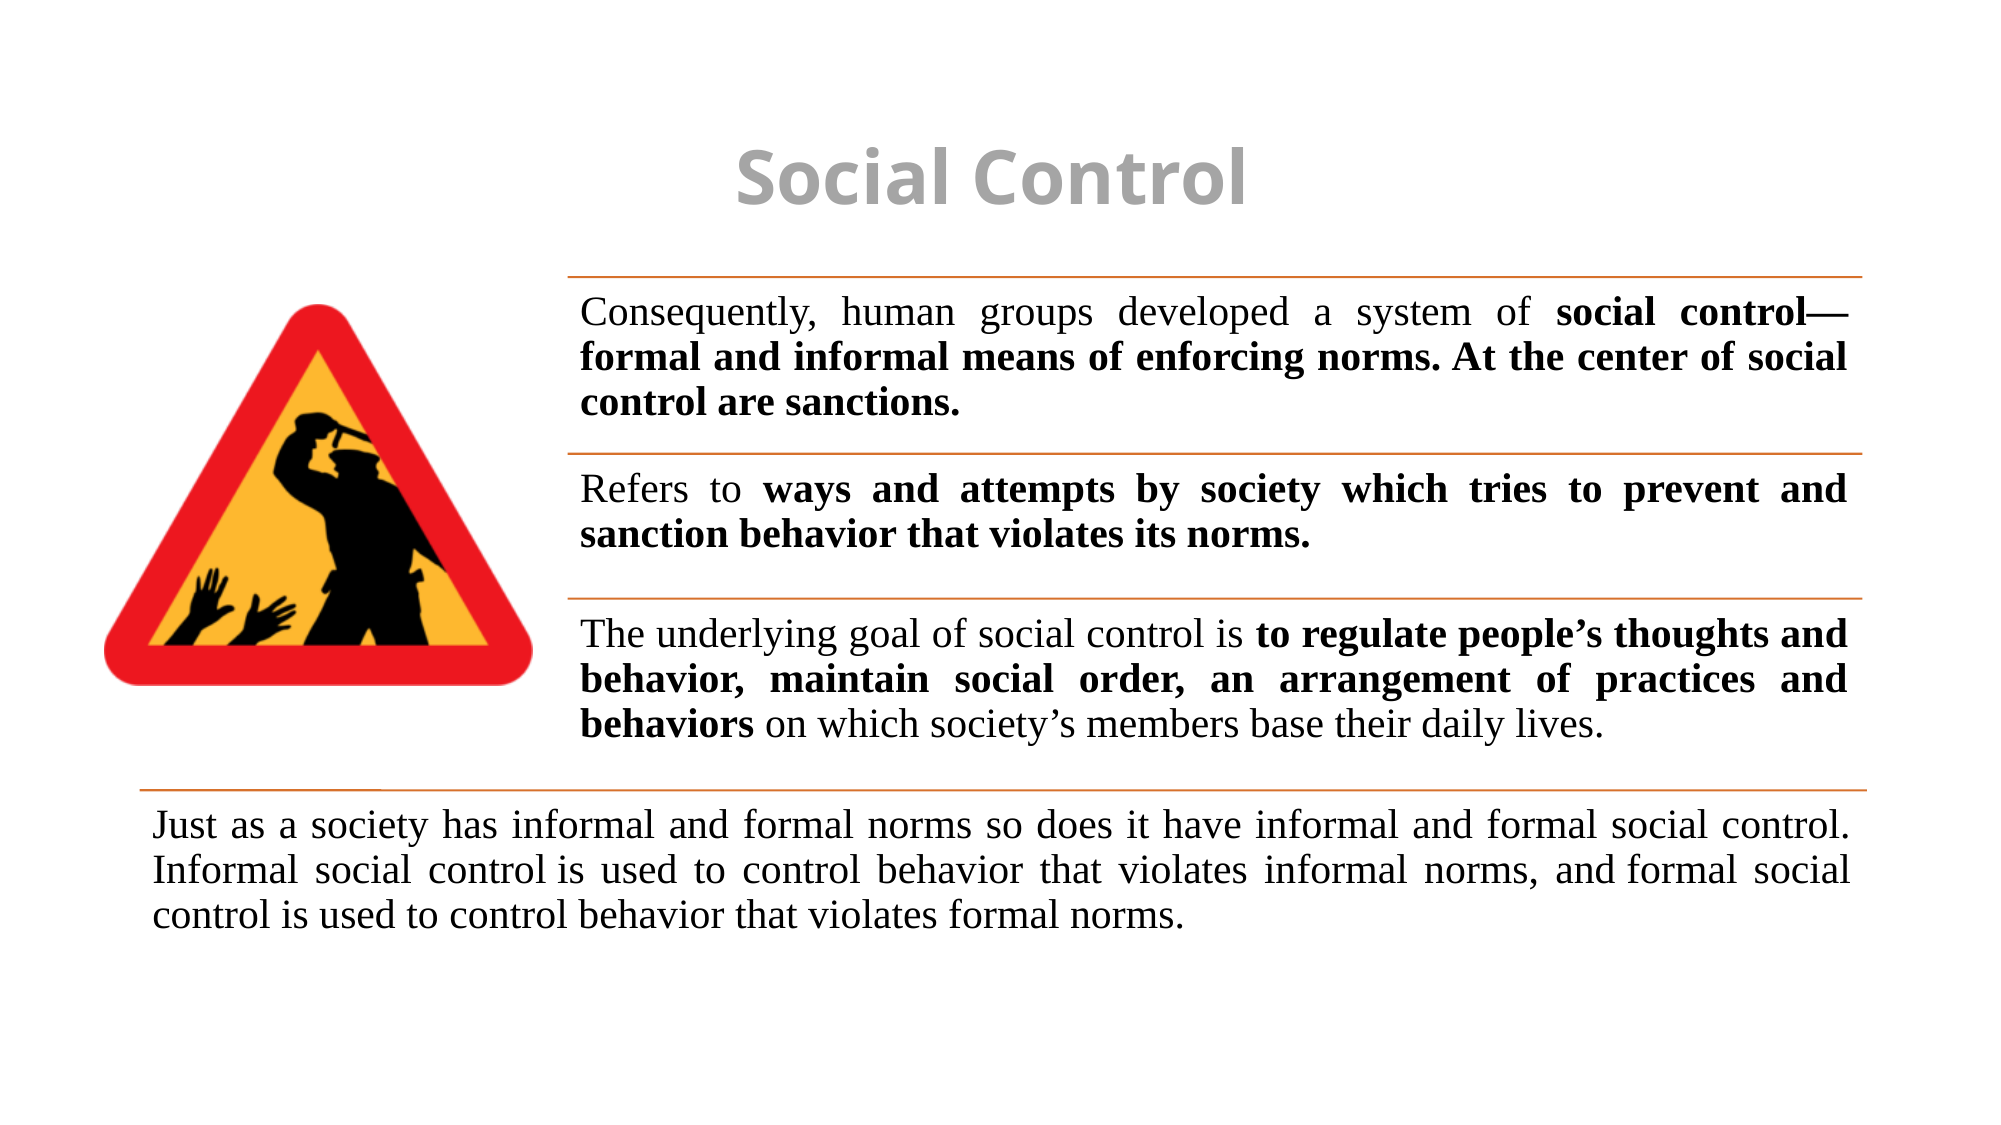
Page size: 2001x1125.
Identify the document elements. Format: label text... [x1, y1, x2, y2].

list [567, 276, 1863, 759]
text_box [139, 790, 1867, 1036]
title Social Control [139, 71, 1865, 290]
picture [104, 304, 533, 686]
